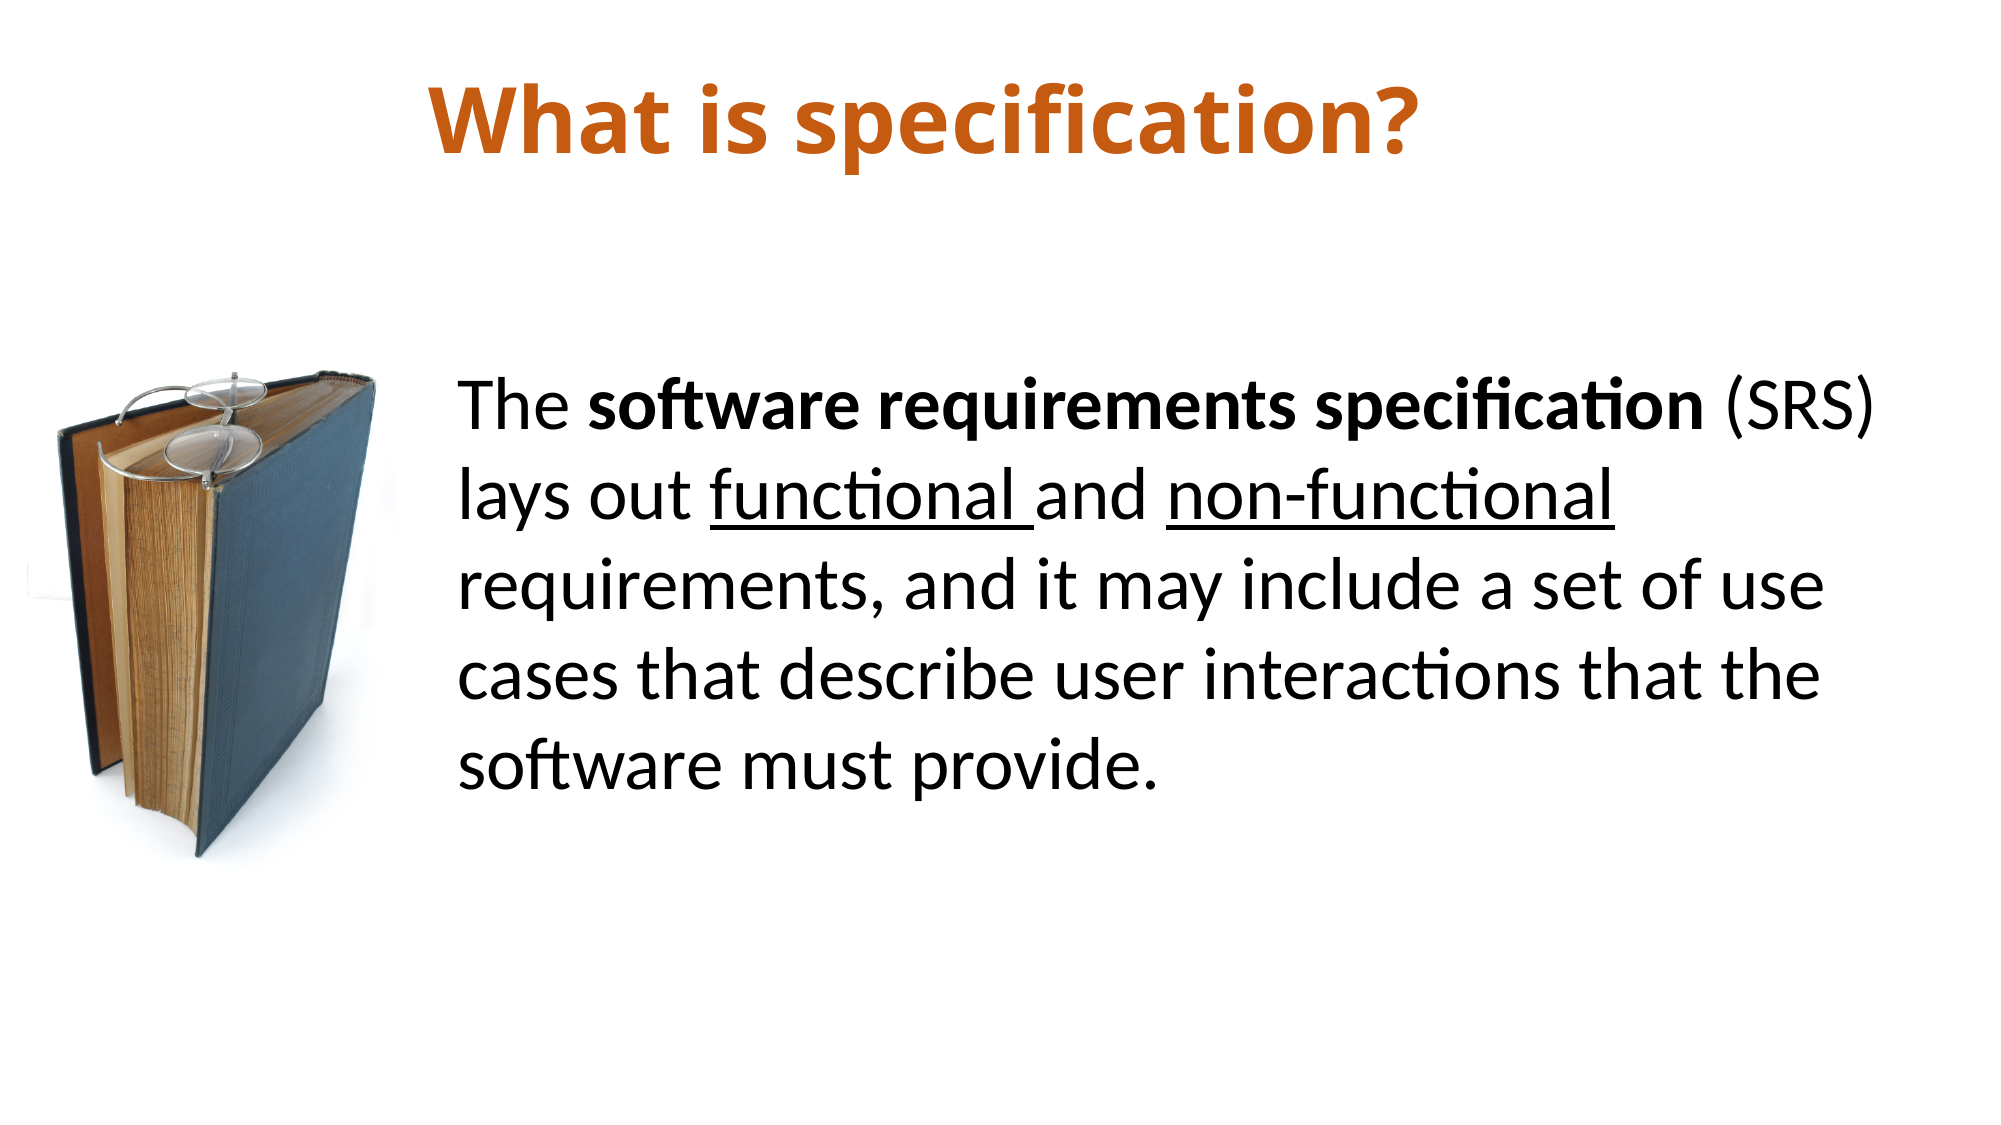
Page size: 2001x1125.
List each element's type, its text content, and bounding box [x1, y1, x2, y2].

picture [0, 332, 409, 885]
text_box The software requirements specification (SRS) lays out functional and non-functional requirements, and it may include a set of use cases that describe user interactions that the software must provide. [442, 347, 1920, 813]
text_box What is specification? [62, 59, 1788, 188]
